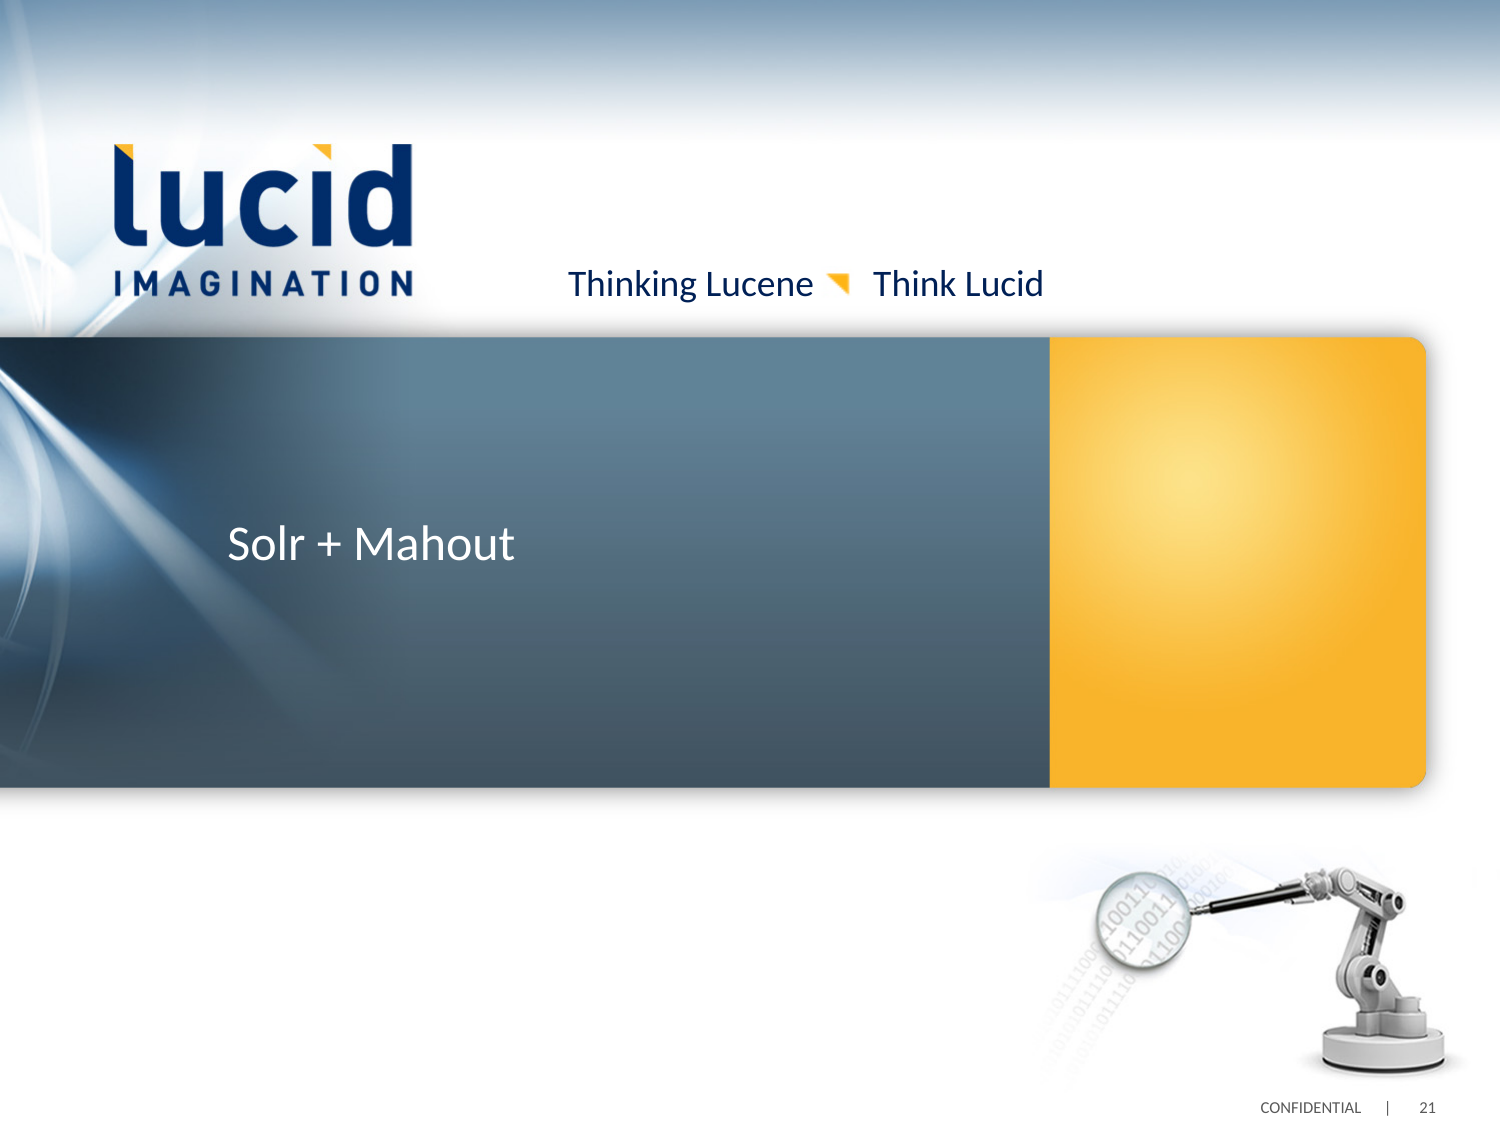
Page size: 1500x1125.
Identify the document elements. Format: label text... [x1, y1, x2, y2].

picture [0, 0, 1500, 1125]
title Solr + Mahout [212, 502, 1026, 579]
